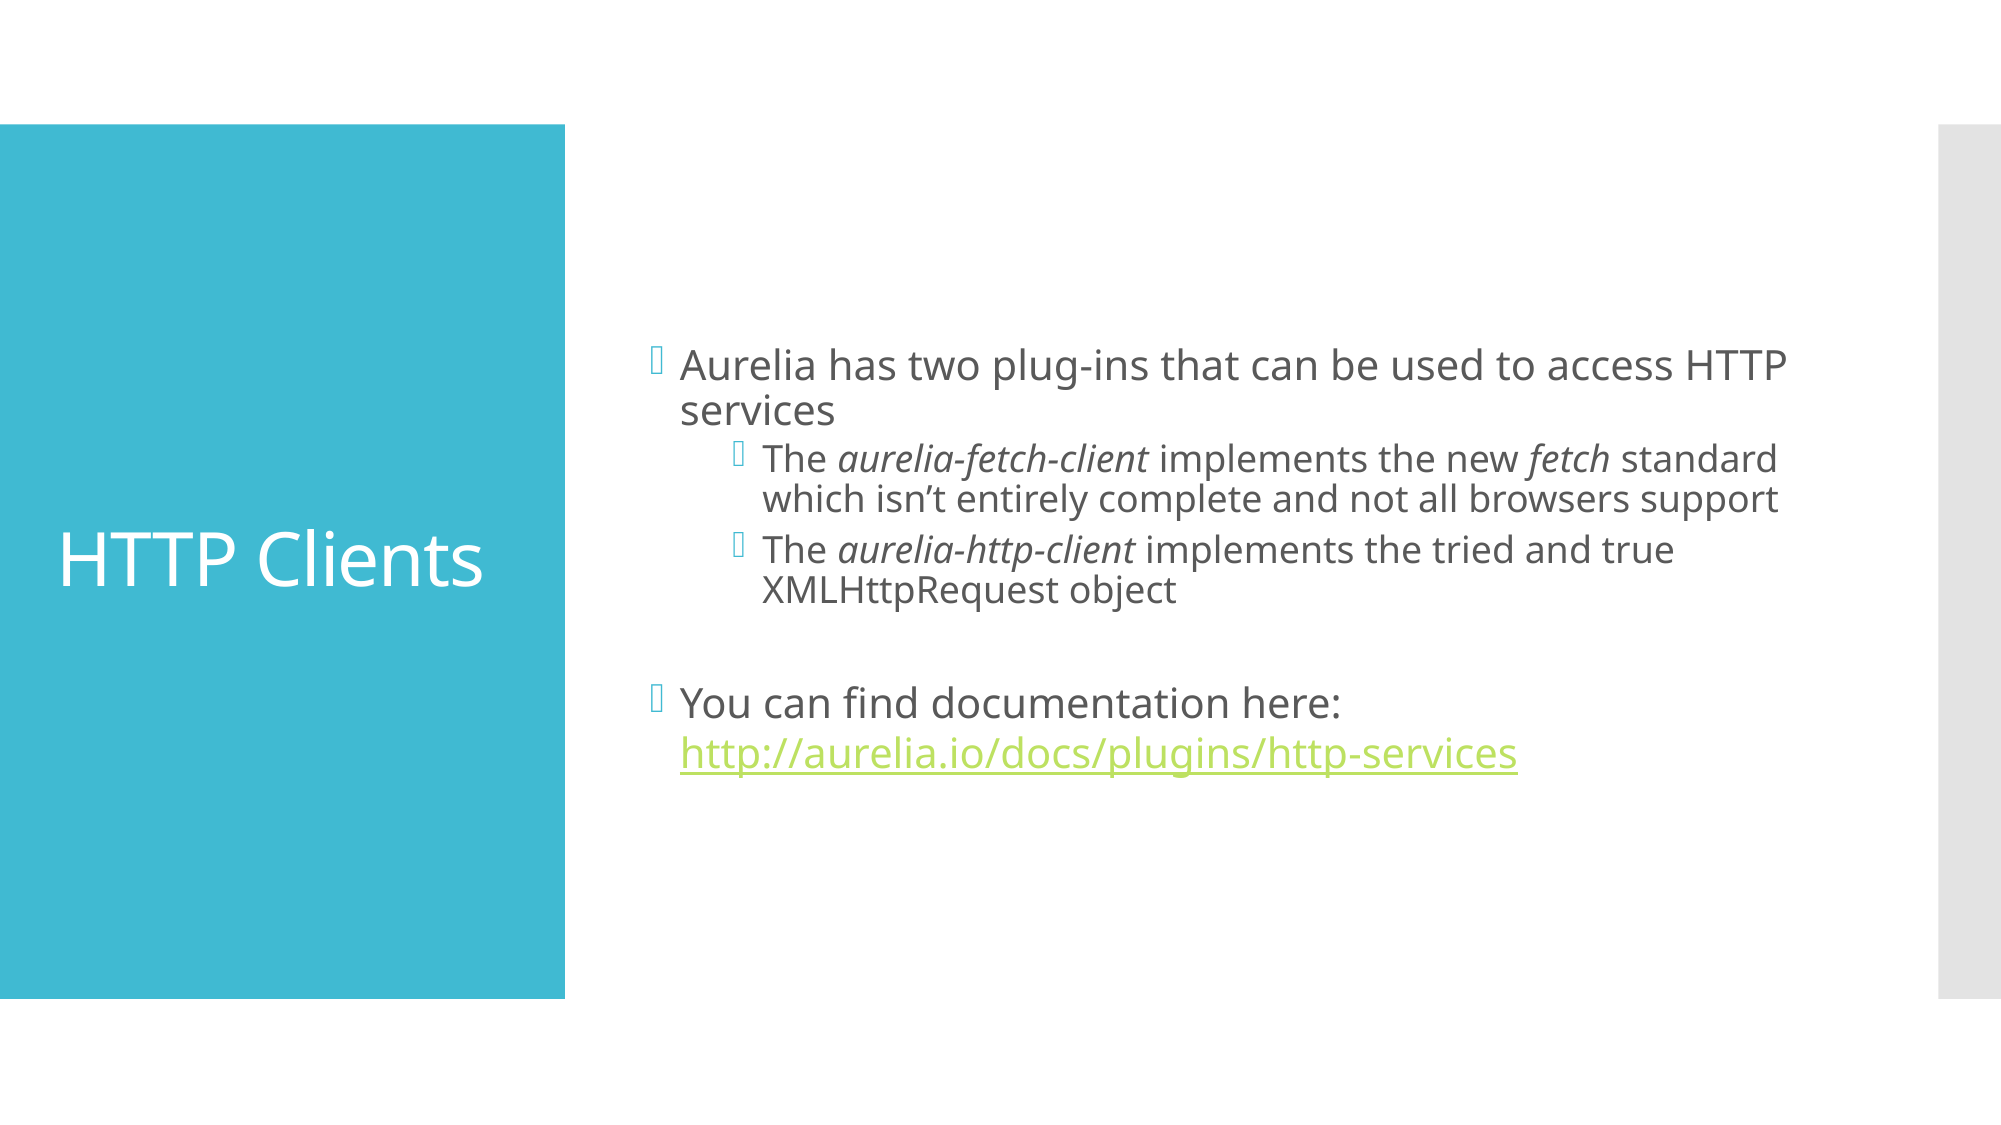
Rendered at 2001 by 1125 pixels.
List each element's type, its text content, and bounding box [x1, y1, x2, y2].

list Aurelia has two plug-ins that can be used to access HTTP services The aurelia-fetch-client implements the new fetch standard which isn’t entirely complete and not all browsers support The aurelia-http-client implements the tried and true XMLHttpRequest object You can find documentation here: http://aurelia.io/docs/plugins/http-services [634, 141, 1835, 982]
title HTTP Clients [41, 184, 525, 940]
